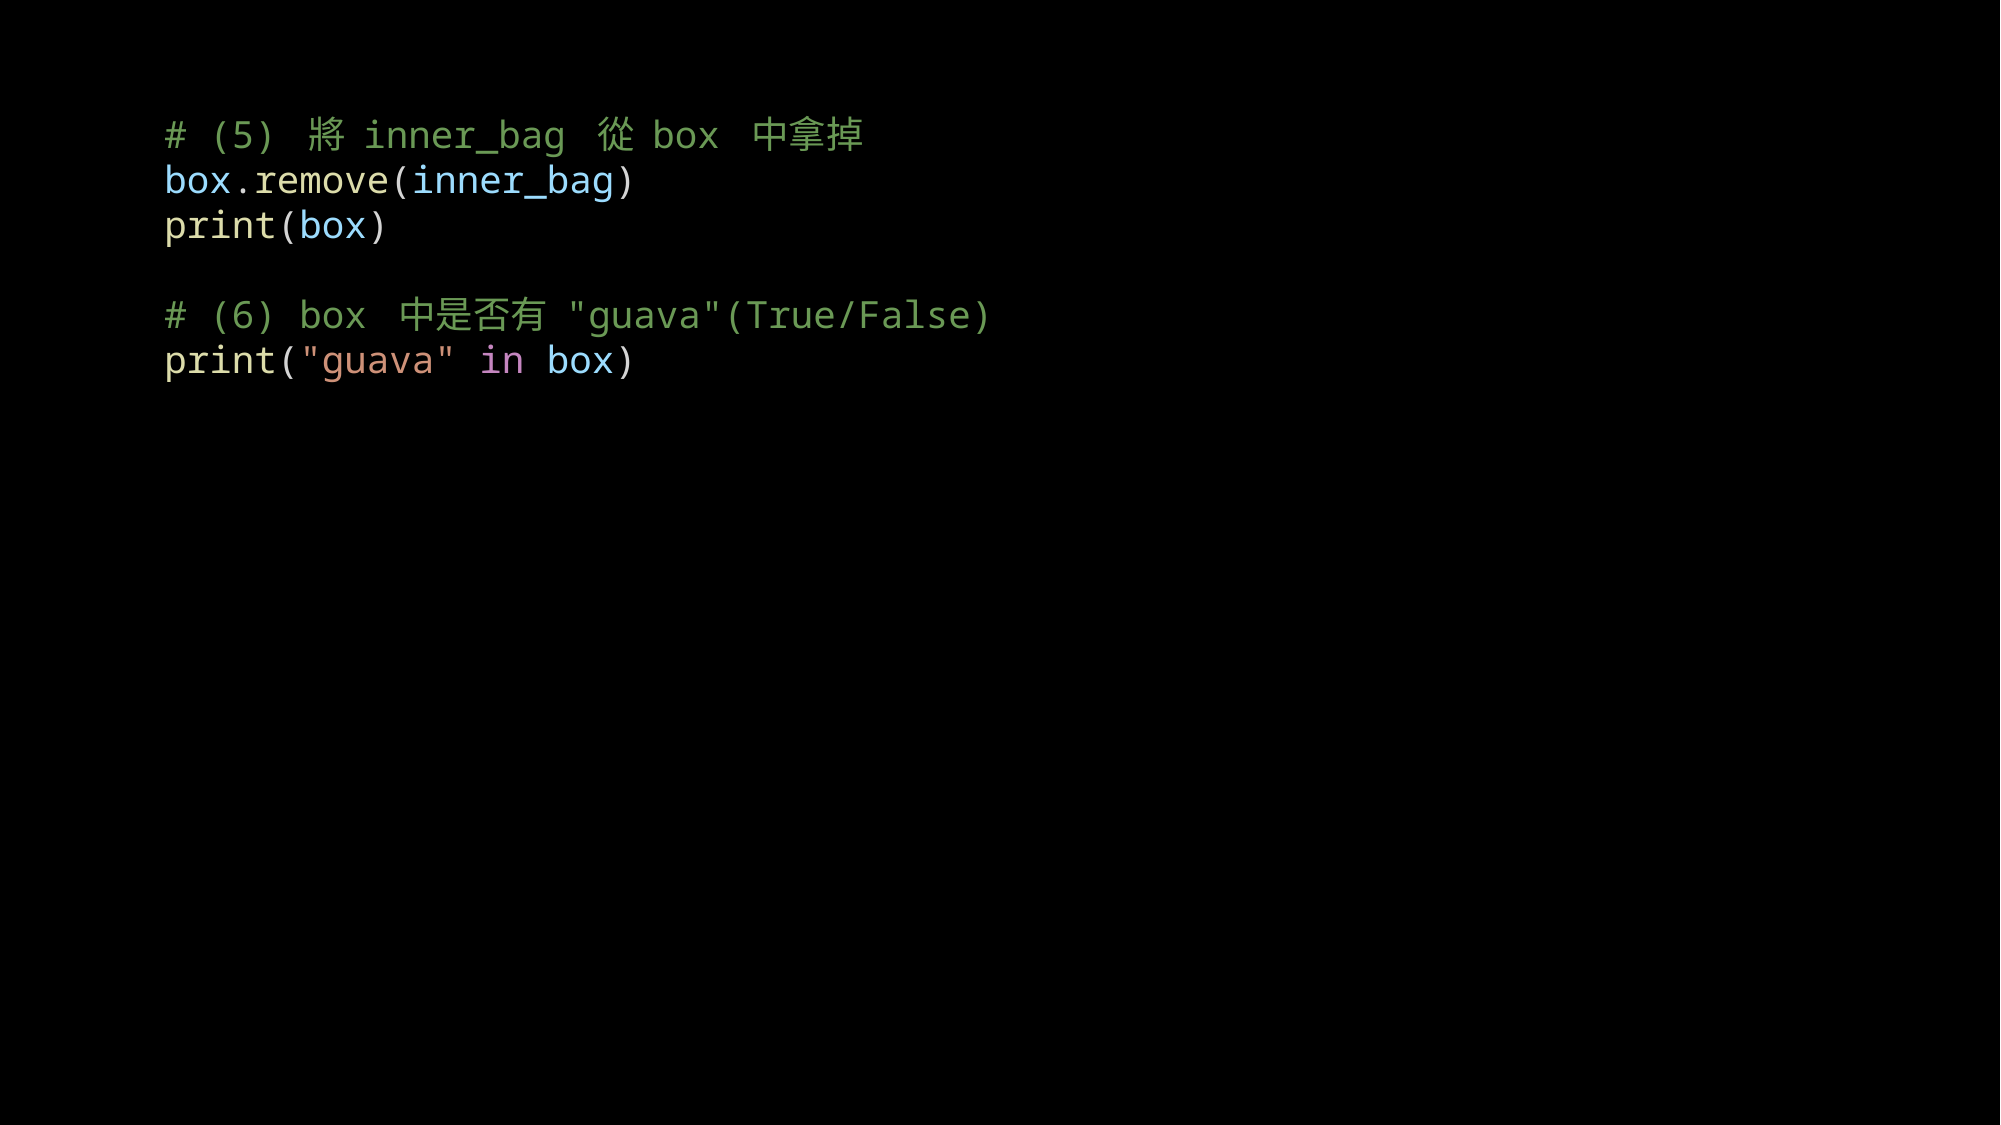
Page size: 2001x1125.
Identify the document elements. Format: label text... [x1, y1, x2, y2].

text_box # (5) 將 inner_bag 從 box 中拿掉 box.remove(inner_bag) print(box) # (6) box 中是否有 "guava"(True/False) print("guava" in box) [149, 103, 1601, 479]
